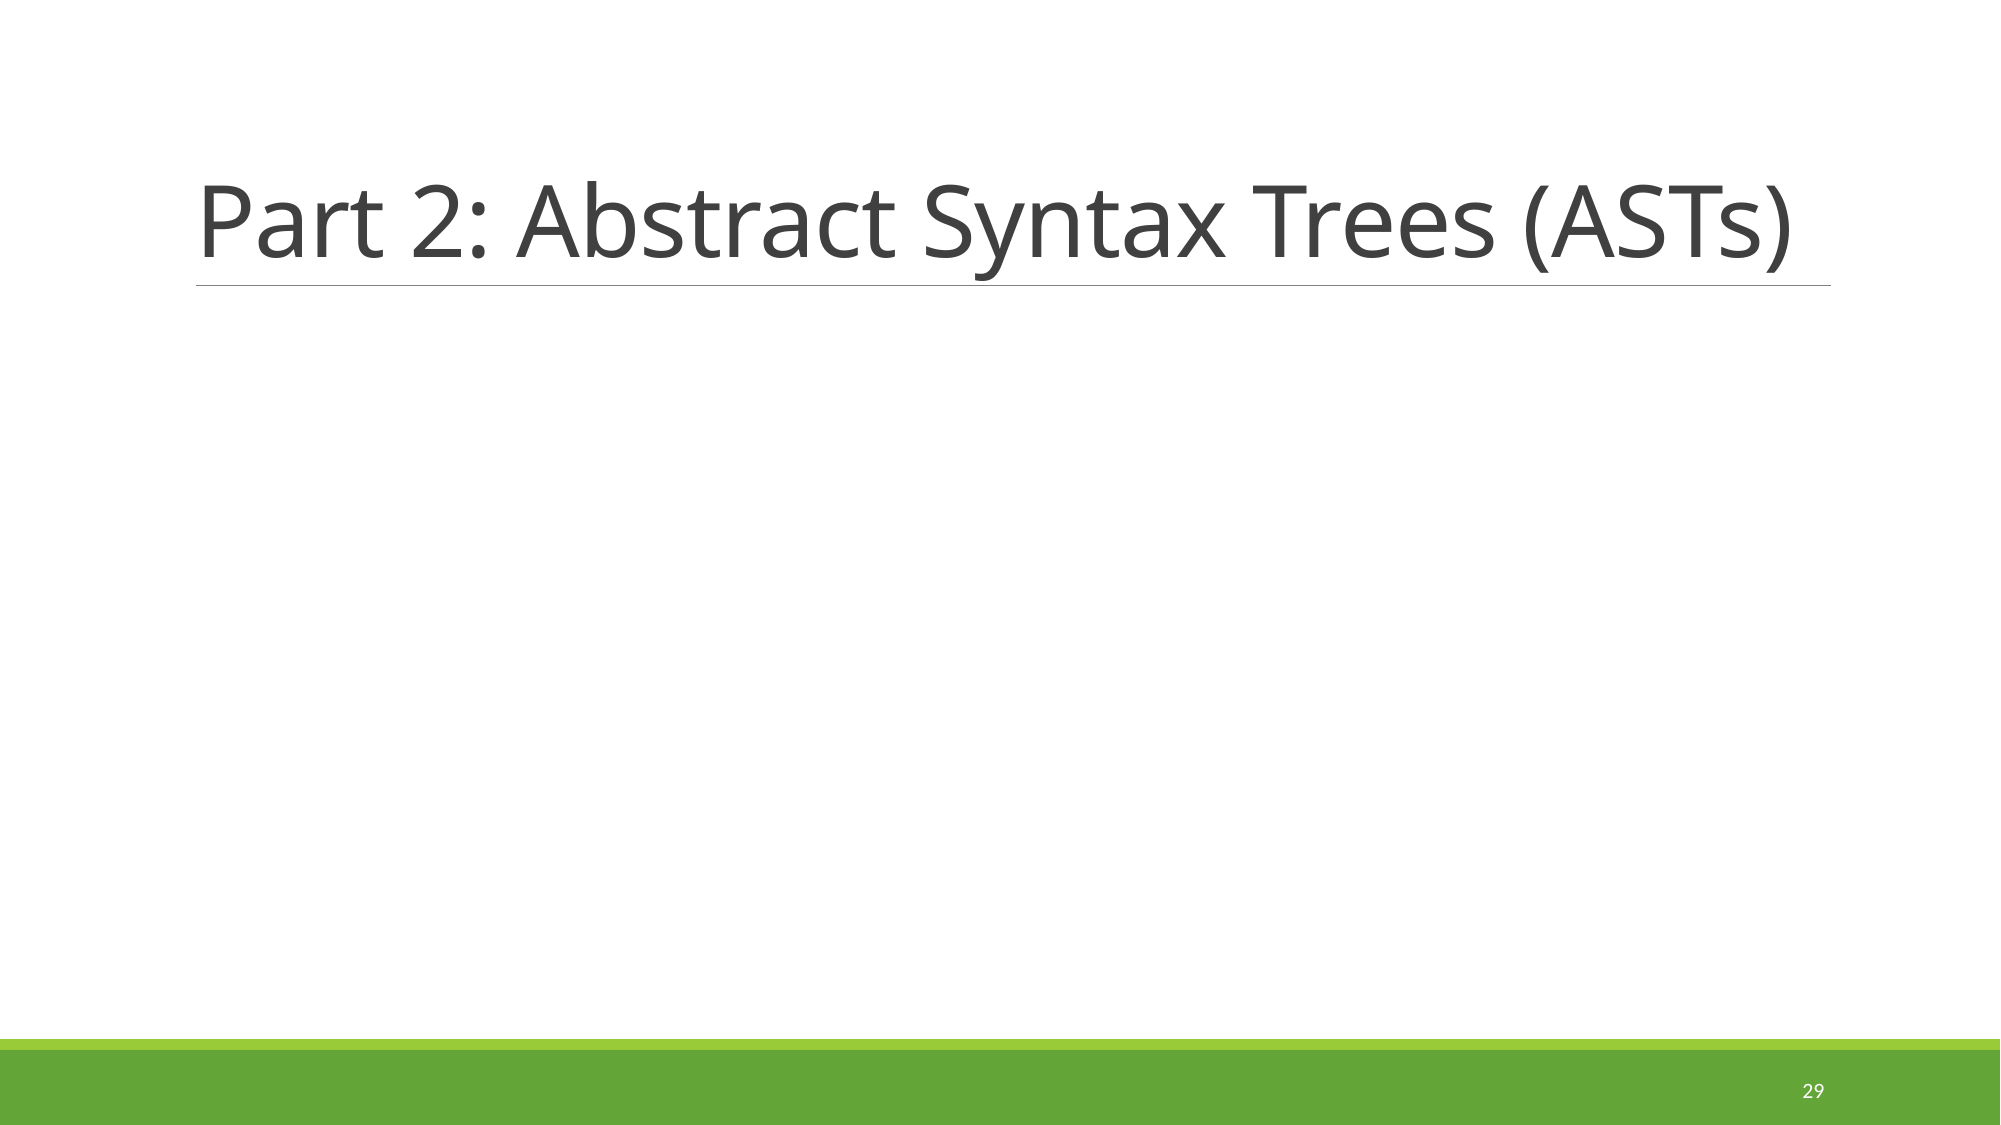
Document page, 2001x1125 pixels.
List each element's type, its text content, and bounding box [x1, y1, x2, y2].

slide_number 29 [1624, 1059, 1840, 1120]
title Part 2: Abstract Syntax Trees (ASTs) [180, 47, 1830, 285]
